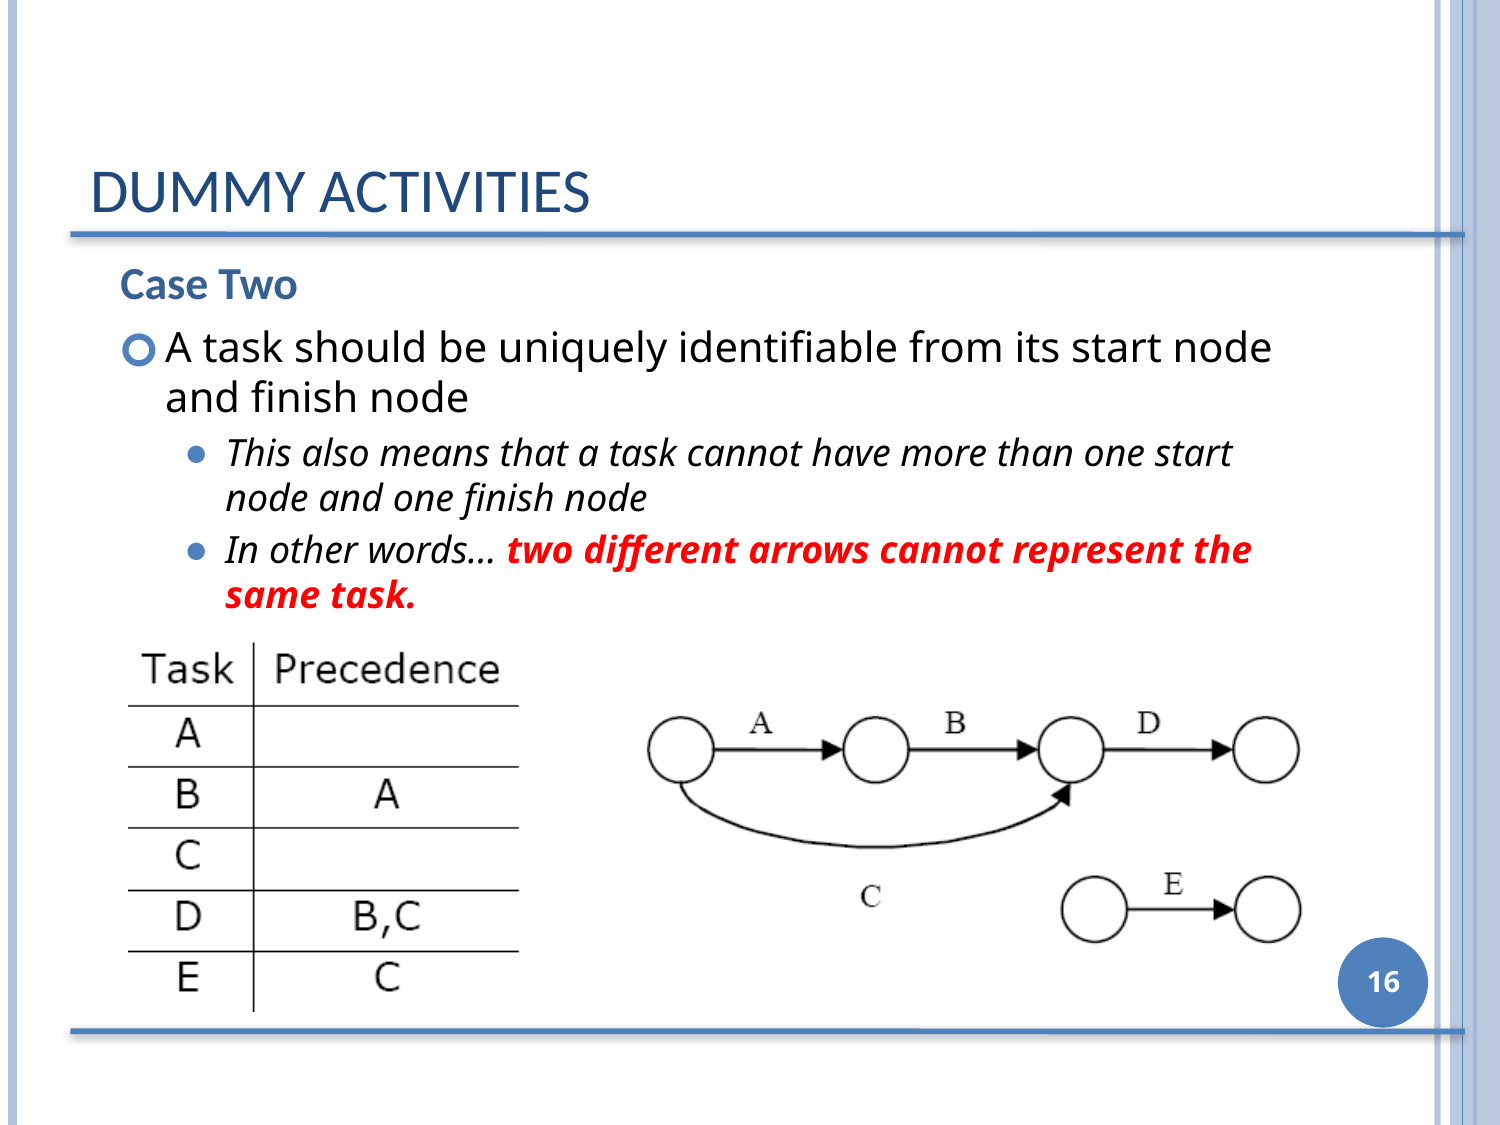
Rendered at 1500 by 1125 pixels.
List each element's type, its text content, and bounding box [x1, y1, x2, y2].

text_box ‹#› [1333, 940, 1434, 1026]
list Case Two A task should be uniquely identifiable from its start node and finish node This also means that a task cannot have more than one start node and one finish node In other words… two different arrows cannot represent the same task. [105, 246, 1331, 633]
picture [128, 620, 1314, 1012]
title DUMMY ACTIVITIES [75, 45, 1300, 228]
